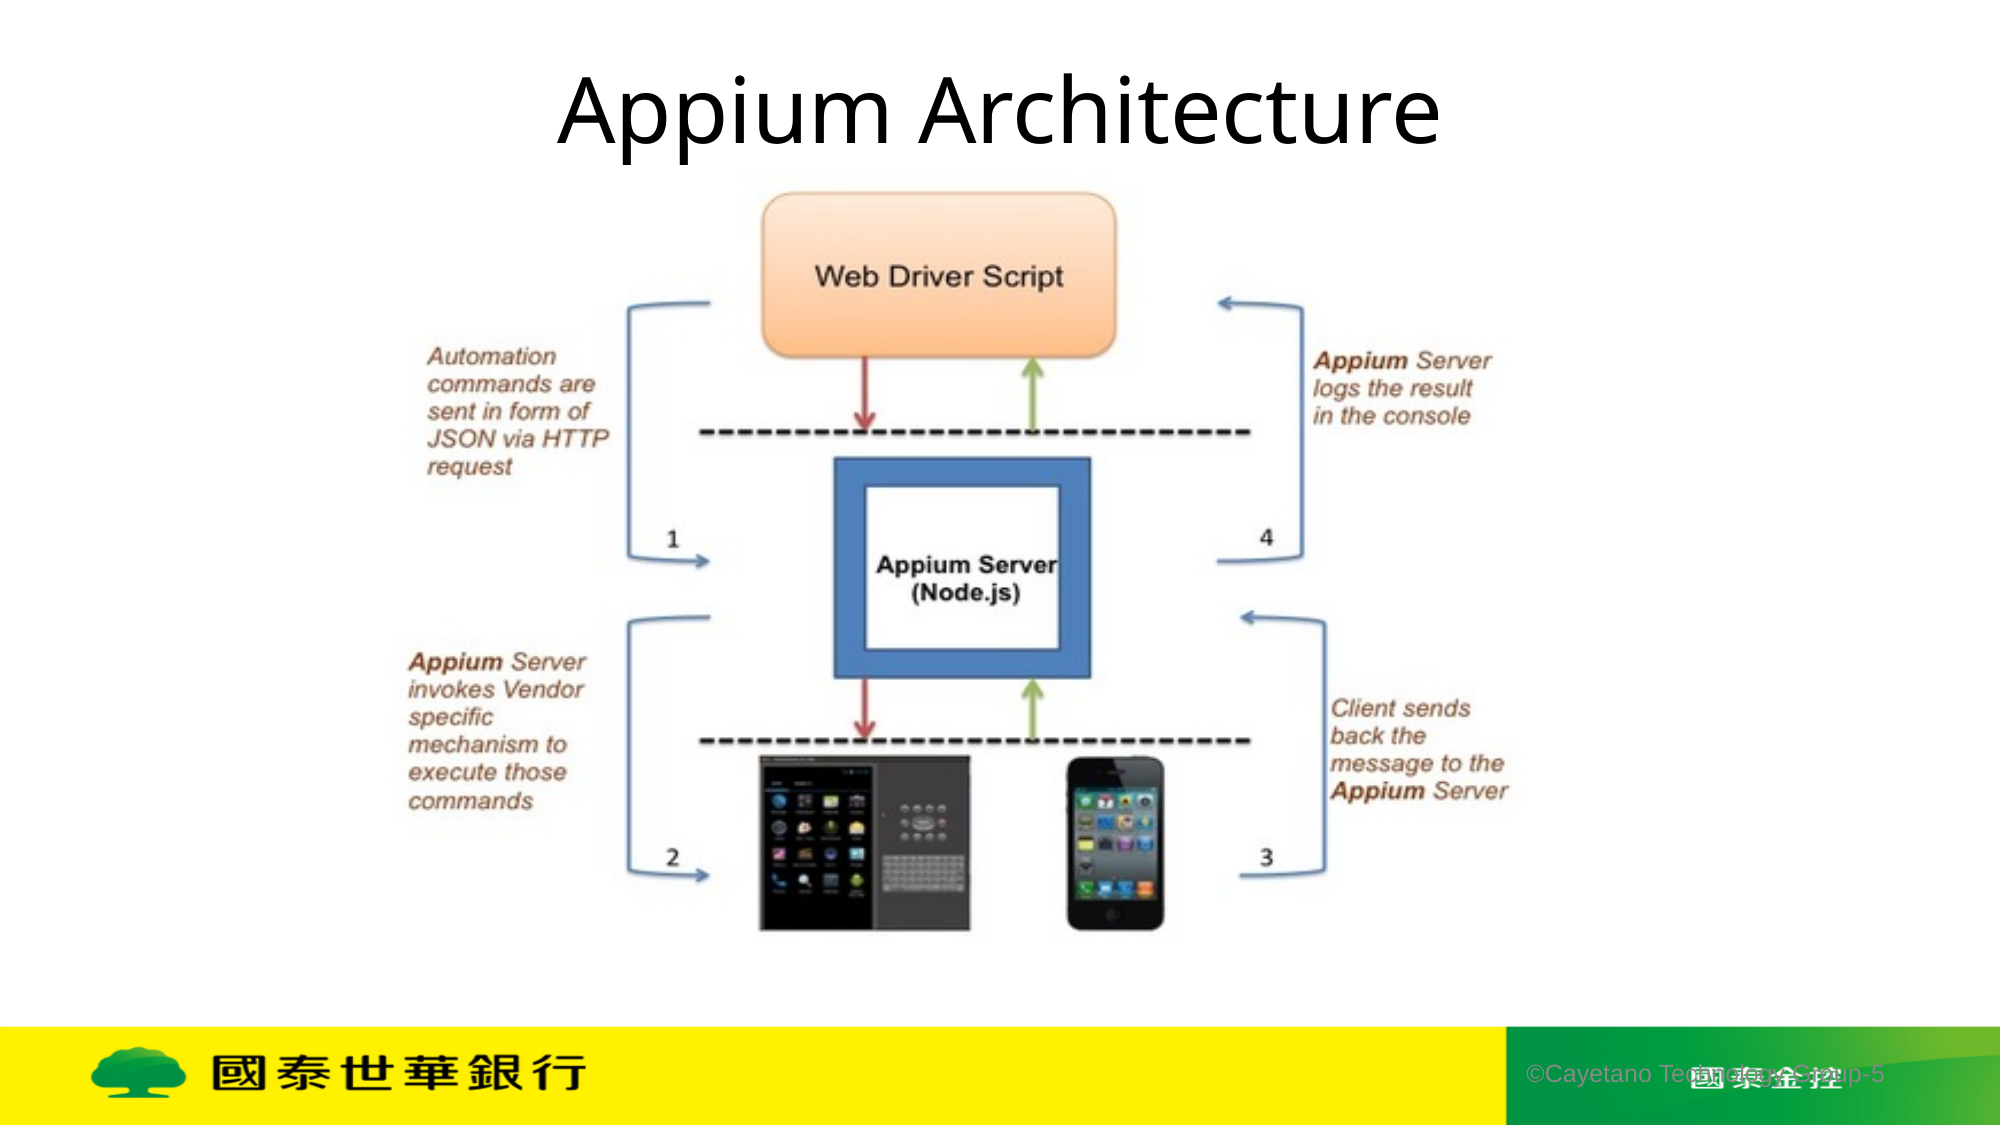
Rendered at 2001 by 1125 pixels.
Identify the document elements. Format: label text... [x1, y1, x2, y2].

picture [0, 0, 2000, 1125]
slide_number ©Cayetano Technology Group-5 [1433, 1042, 1900, 1103]
title Appium Architecture [125, 7, 1876, 207]
